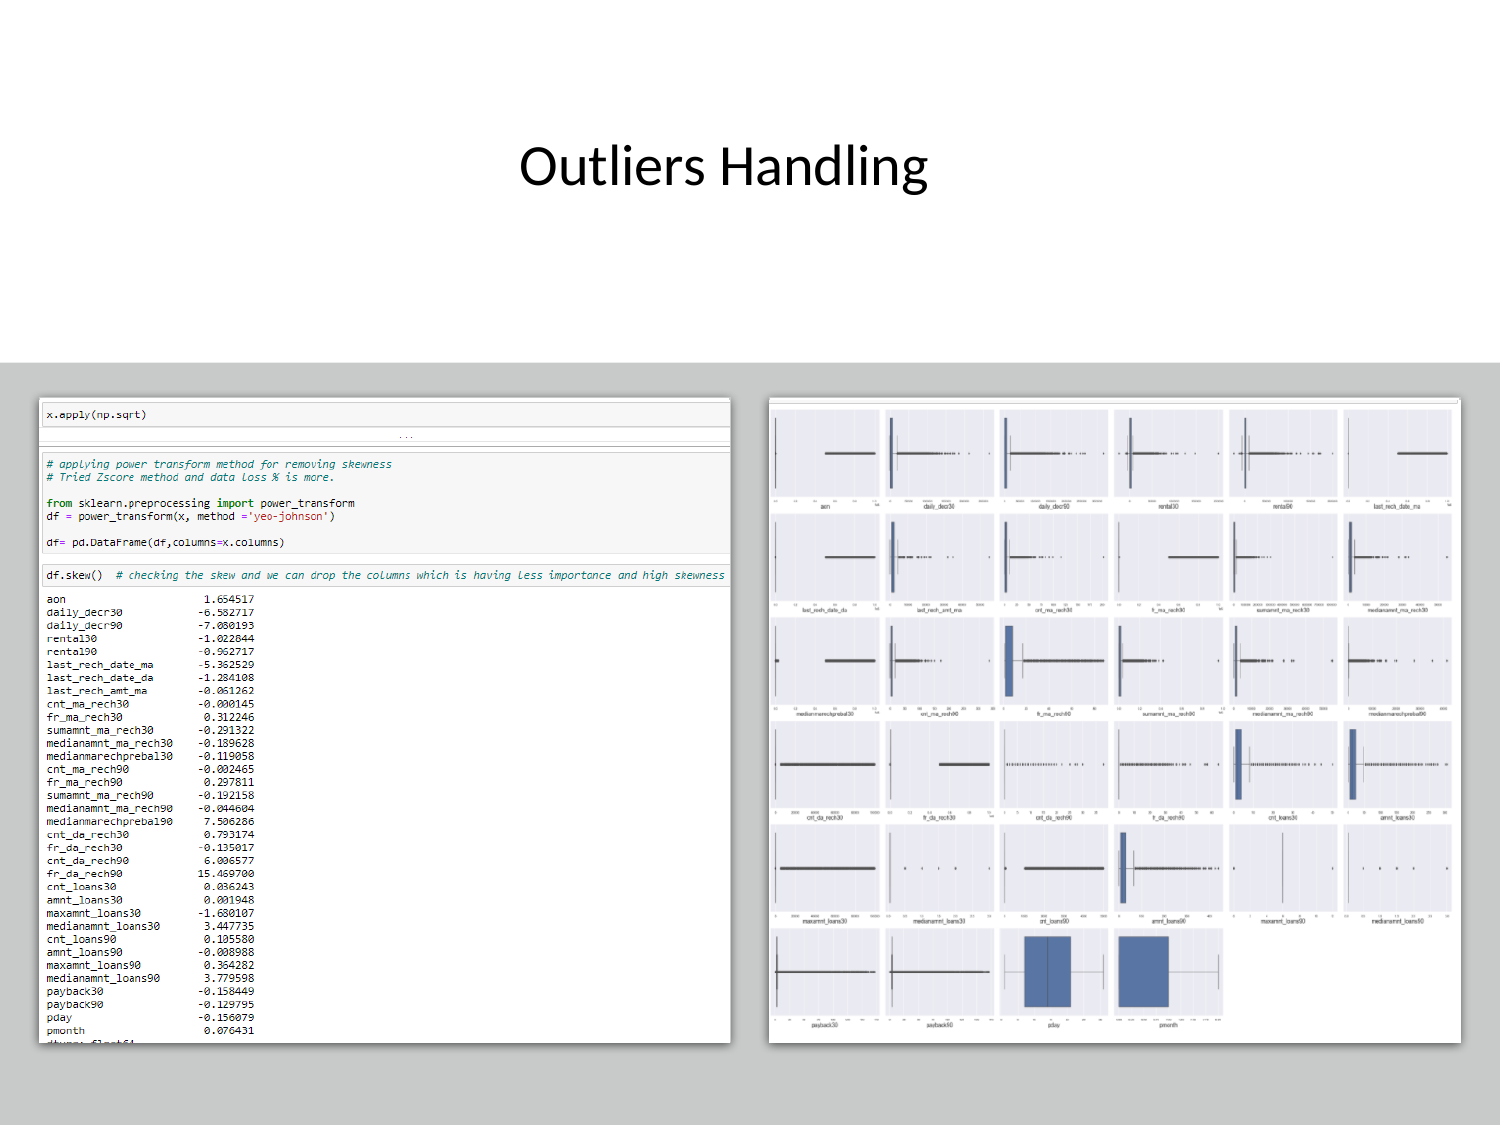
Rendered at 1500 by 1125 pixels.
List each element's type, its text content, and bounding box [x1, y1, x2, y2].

picture [38, 400, 730, 1043]
text_box [0, 361, 1500, 1125]
list Outliers Handling [39, 55, 1420, 319]
text_box [37, 395, 732, 401]
text_box [767, 395, 1462, 400]
picture [769, 400, 1461, 1043]
